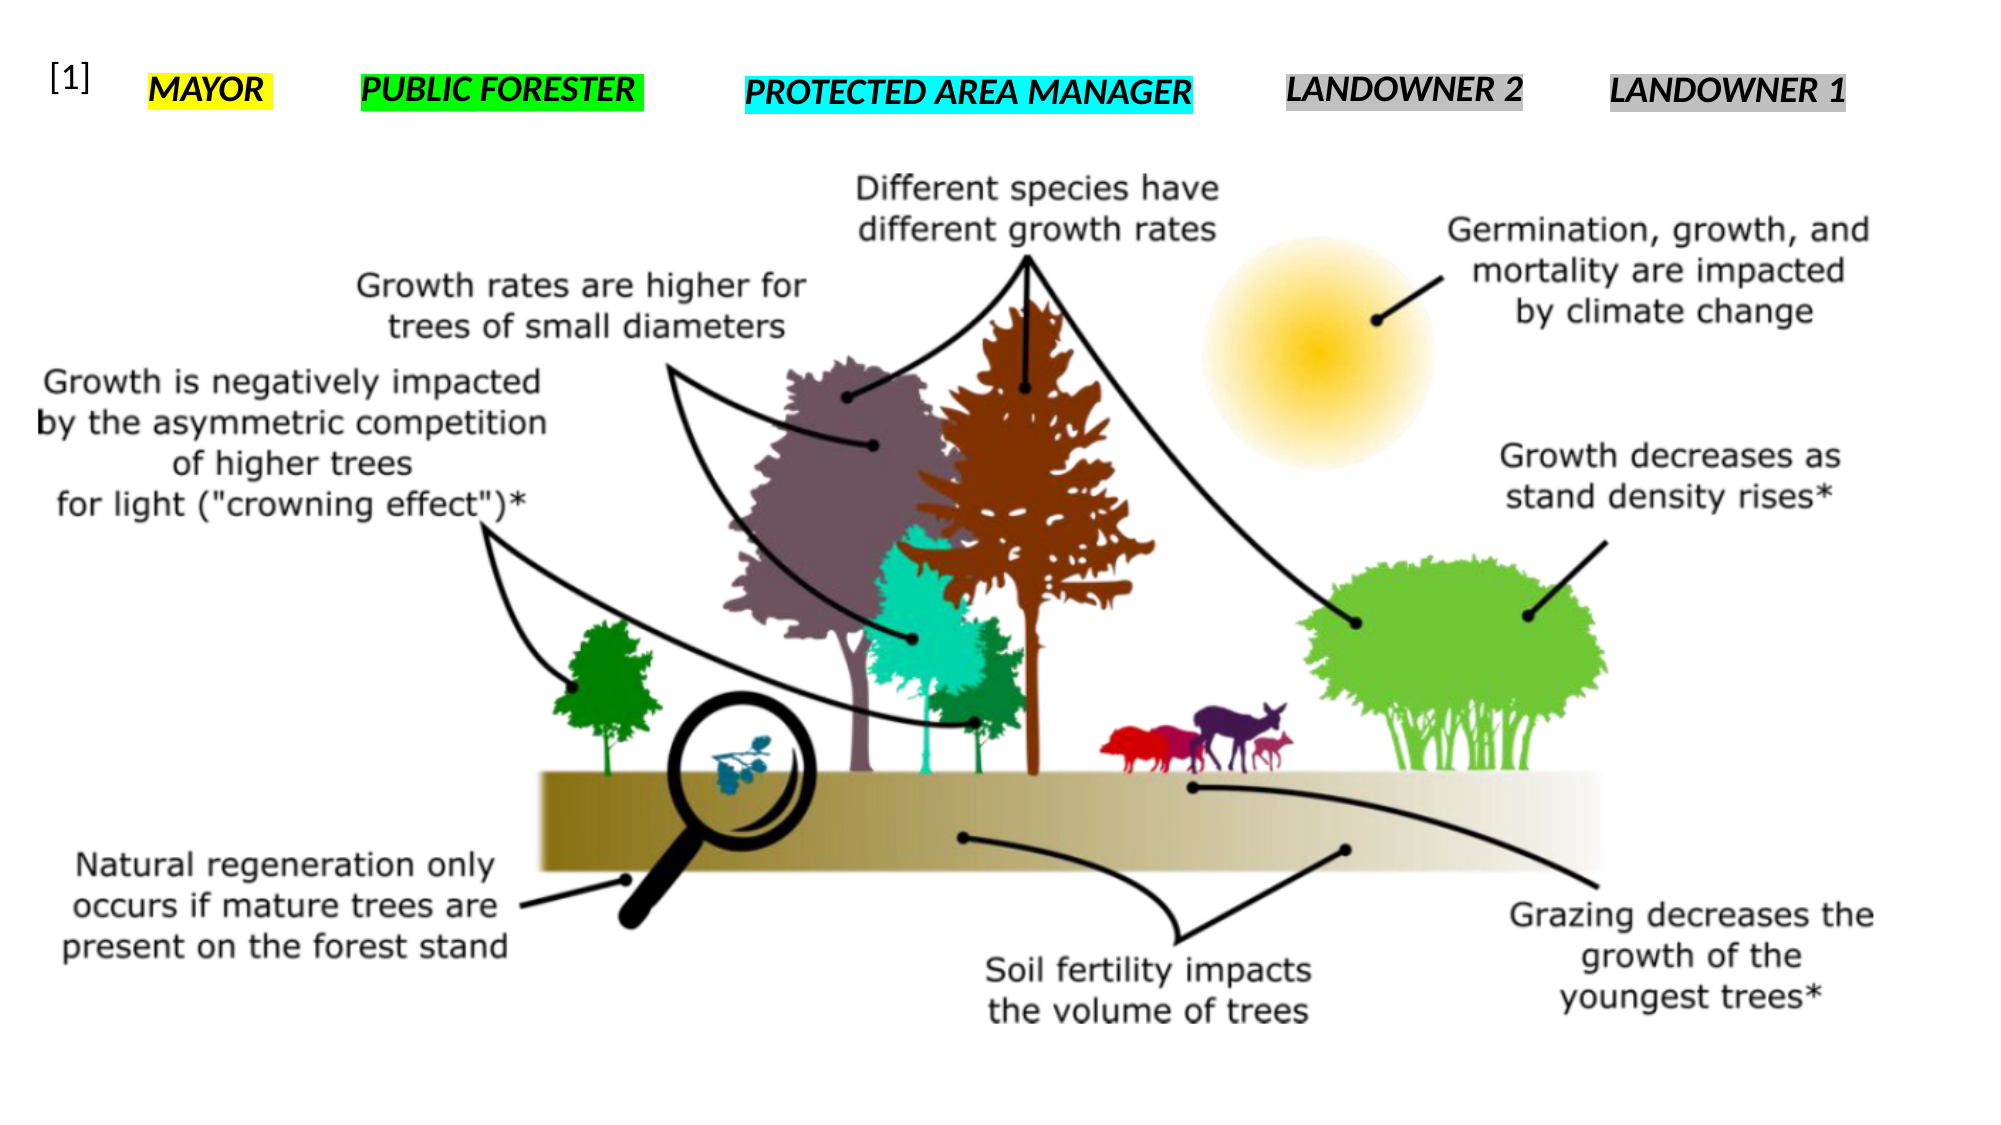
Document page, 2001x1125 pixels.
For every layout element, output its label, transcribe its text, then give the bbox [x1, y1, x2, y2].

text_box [124, 56, 1875, 120]
picture [0, 74, 2000, 1051]
text_box [1] [34, 44, 119, 74]
